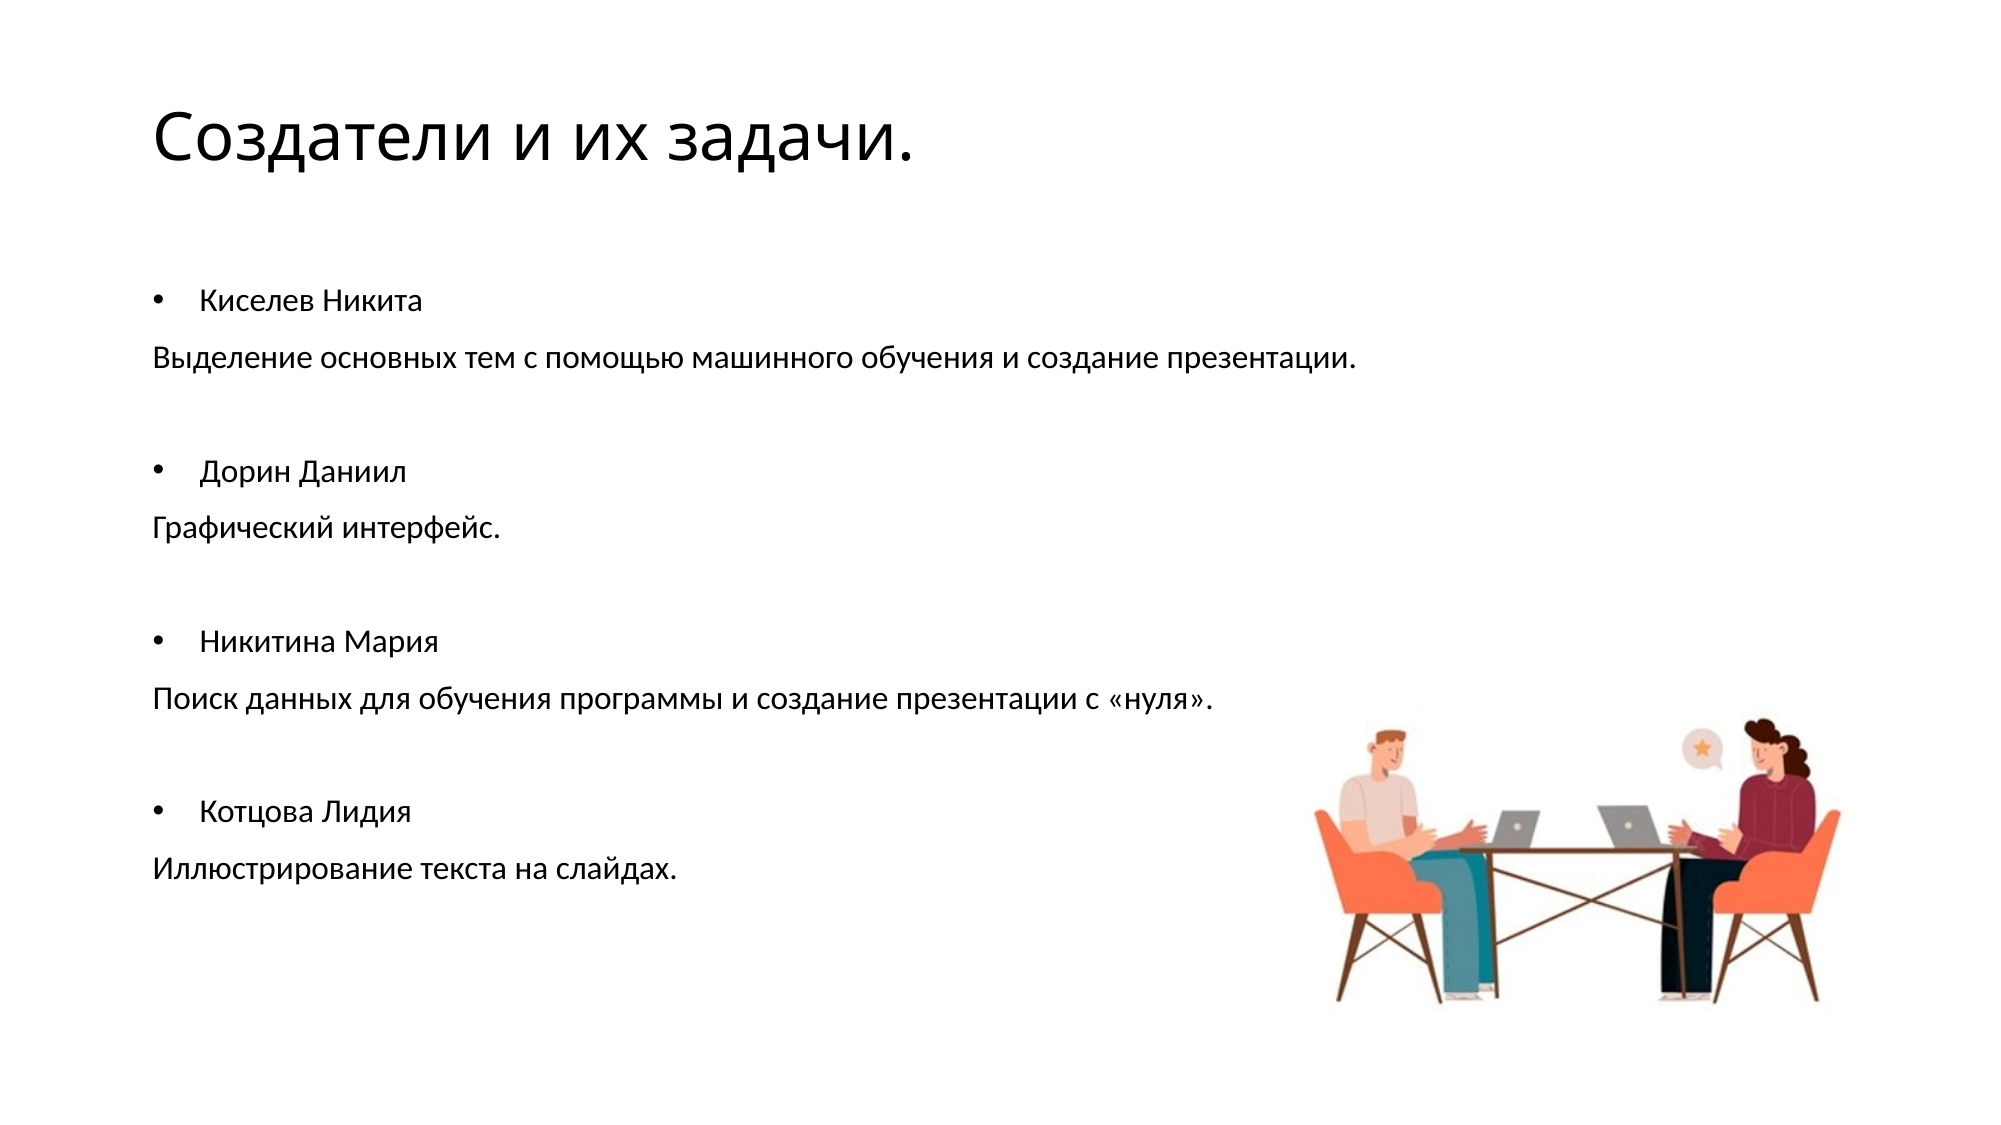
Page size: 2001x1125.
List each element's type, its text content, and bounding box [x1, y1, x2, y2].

title Создатели и их задачи. [137, 75, 1853, 183]
list Киселев Никита Выделение основных тем с помощью машинного обучения и создание презентации. Дорин Даниил Графический интерфейс. Никитина Мария Поиск данных для обучения программы и создание презентации с «нуля». Котцова Лидия Иллюстрирование текста на слайдах. [137, 275, 1948, 1101]
picture [1300, 691, 1873, 1026]
